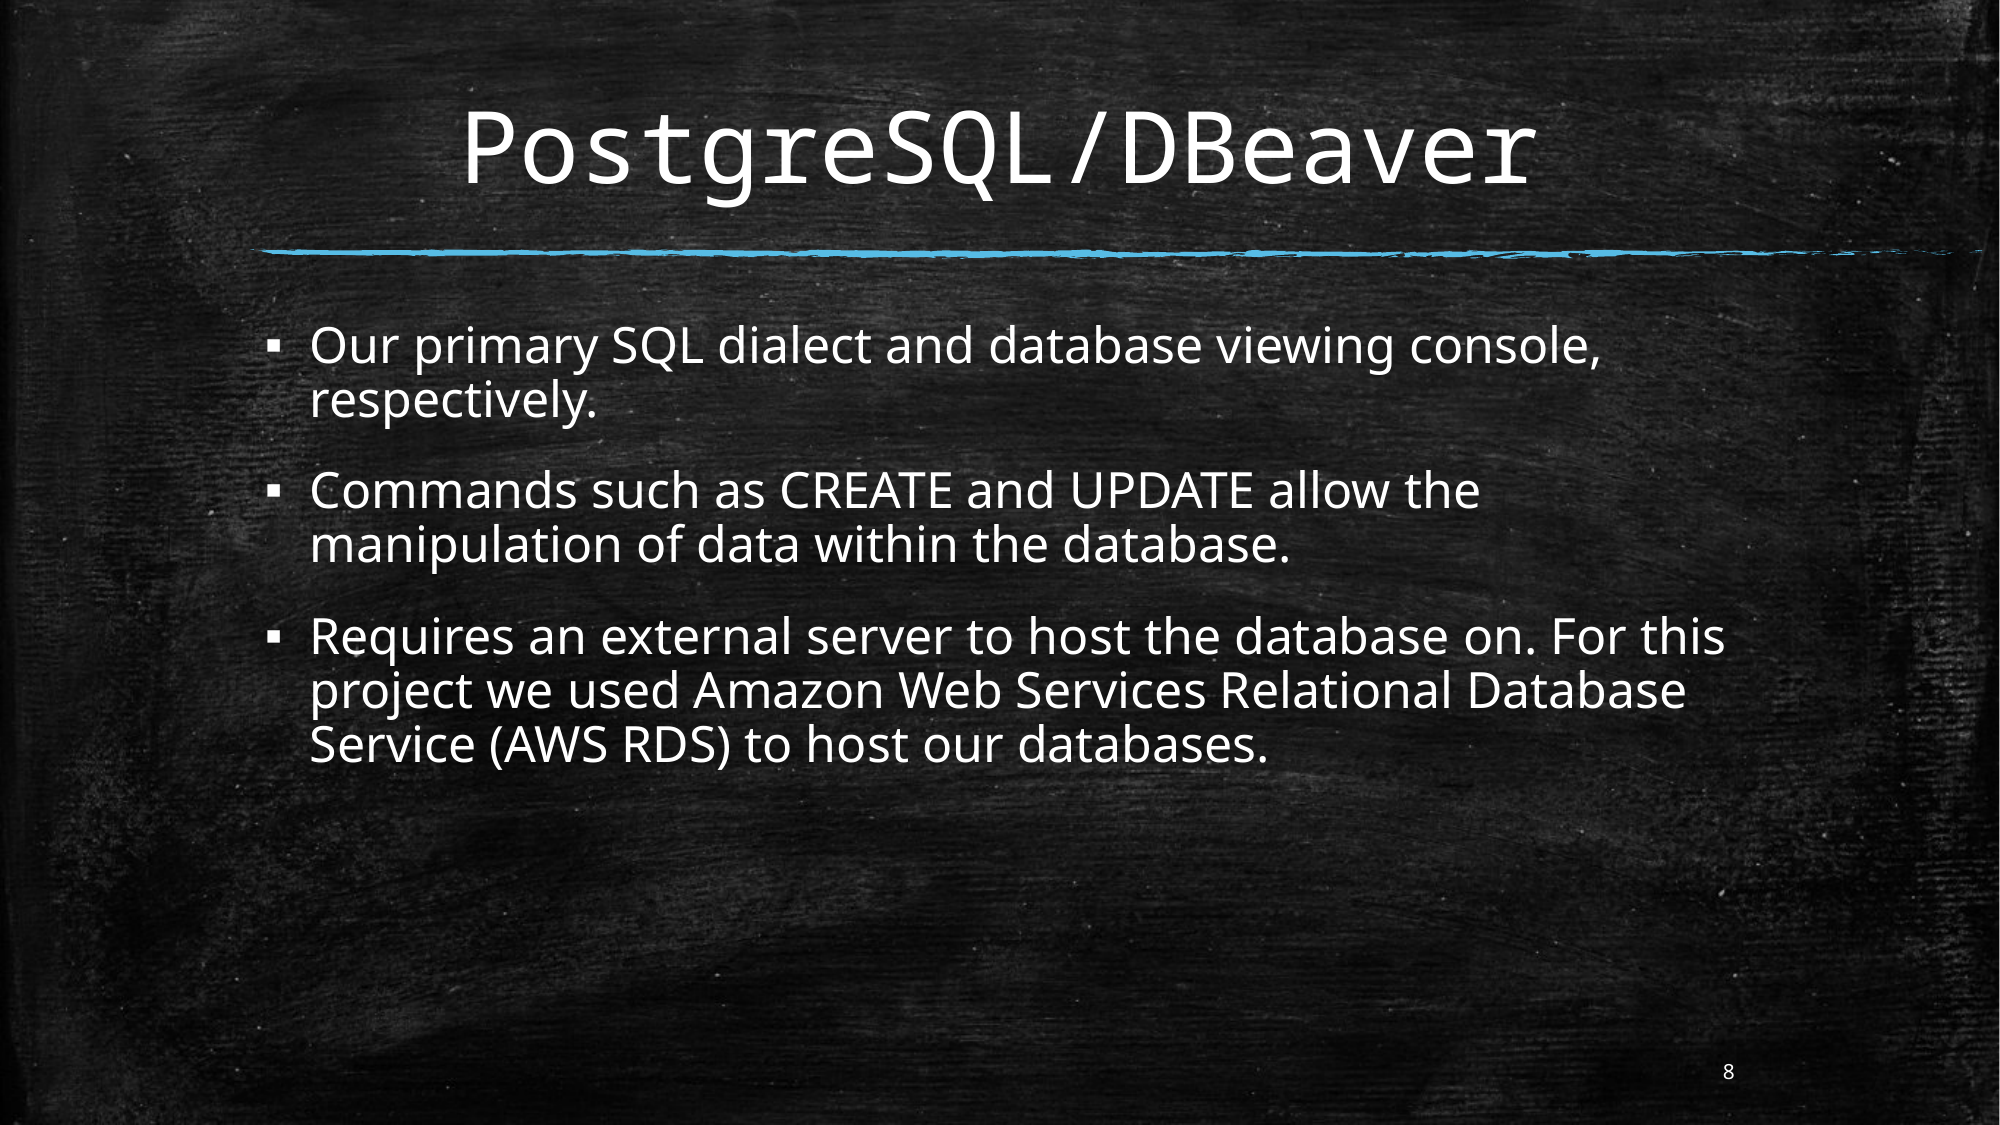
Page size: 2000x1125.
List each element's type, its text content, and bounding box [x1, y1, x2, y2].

slide_number 8 [1562, 1050, 1750, 1096]
title PostgreSQL/DBeaver [249, 45, 1750, 213]
list Our primary SQL dialect and database viewing console, respectively. Commands such as CREATE and UPDATE allow the manipulation of data within the database. Requires an external server to host the database on. For this project we used Amazon Web Services Relational Database Service (AWS RDS) to host our databases. [249, 312, 1750, 1013]
